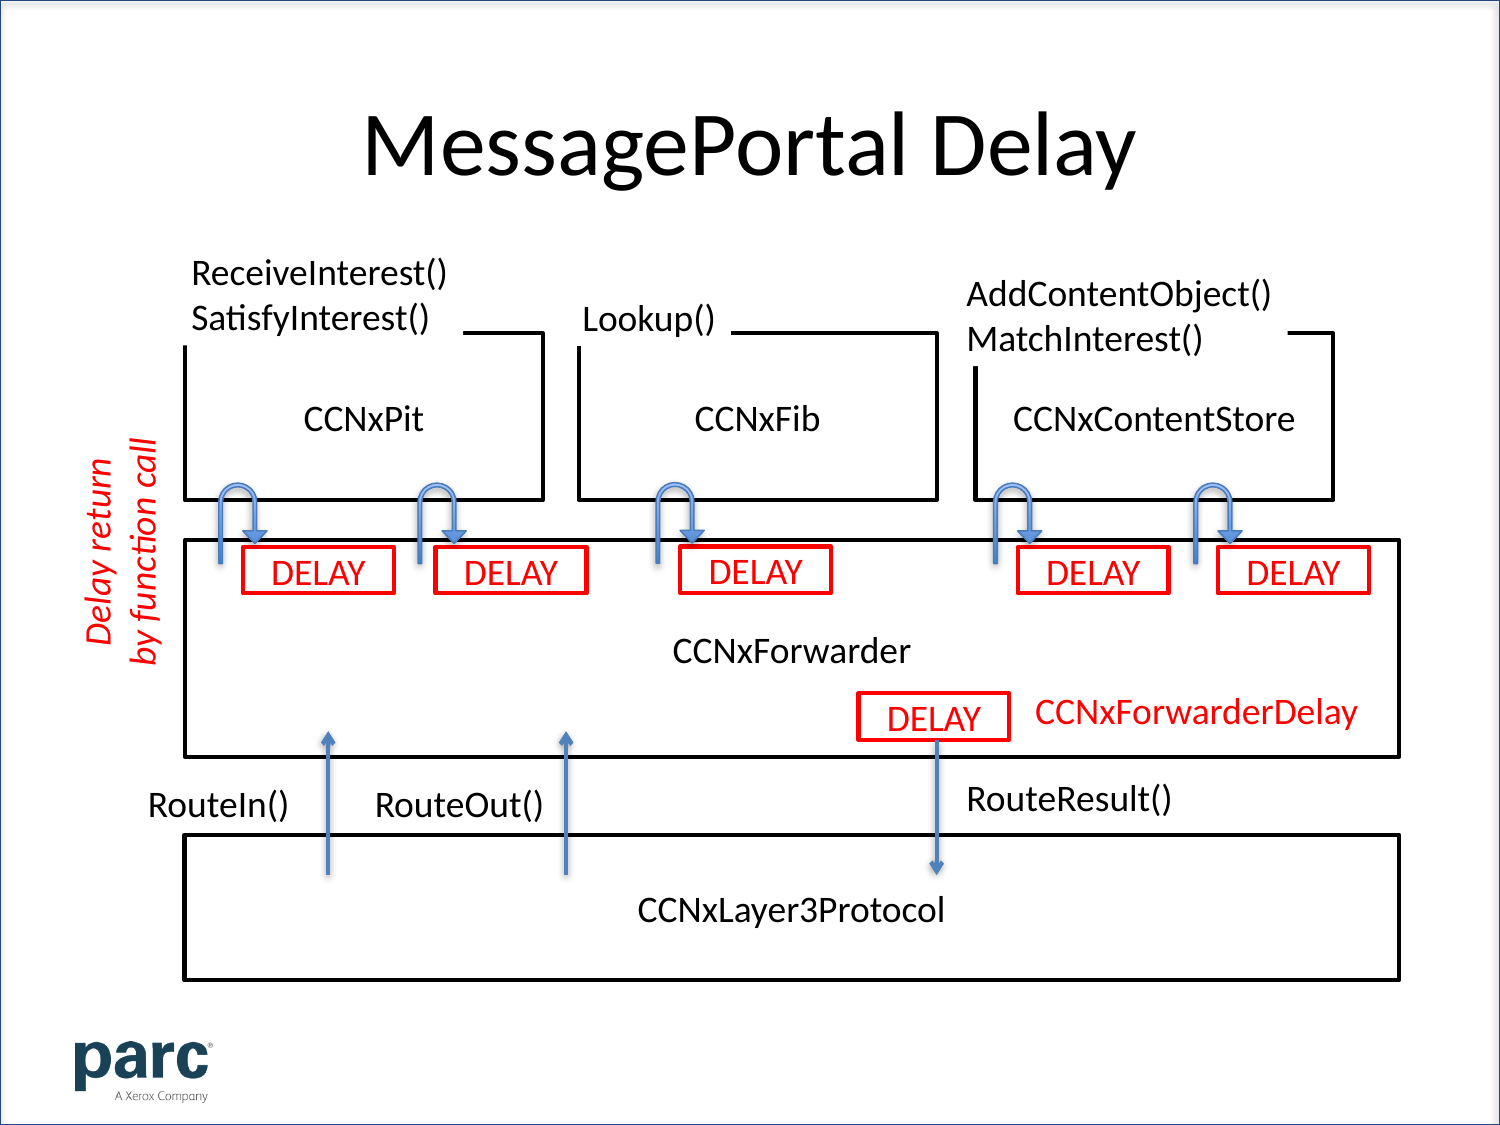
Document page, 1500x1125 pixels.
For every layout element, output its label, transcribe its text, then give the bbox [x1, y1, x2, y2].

text_box Delay return by function call [65, 422, 171, 682]
text_box DELAY [241, 545, 396, 595]
text_box DELAY [1216, 545, 1371, 595]
text_box RouteResult() [951, 766, 1188, 827]
title MessagePortal Delay [75, 45, 1425, 233]
text_box CCNxPit [183, 331, 545, 502]
text_box DELAY [678, 544, 833, 595]
text_box RouteIn() [133, 772, 305, 832]
text_box DELAY [1016, 545, 1171, 595]
text_box [417, 482, 467, 565]
text_box CCNxLayer3Protocol [182, 833, 1401, 982]
text_box DELAY [856, 691, 1011, 742]
text_box DELAY [433, 545, 589, 595]
text_box [992, 482, 1043, 565]
text_box AddContentObject() MatchInterest() [951, 261, 1288, 367]
text_box CCNxContentStore [973, 331, 1335, 502]
text_box RouteOut() [360, 772, 559, 832]
text_box ReceiveInterest() SatisfyInterest() [176, 240, 464, 346]
text_box [655, 481, 705, 564]
picture [75, 1041, 213, 1103]
text_box [218, 482, 268, 565]
text_box CCNxForwarderDelay [1020, 679, 1374, 739]
text_box CCNxForwarder [183, 538, 1401, 759]
text_box [1193, 482, 1243, 565]
text_box CCNxFib [577, 331, 939, 502]
text_box Lookup() [567, 286, 731, 346]
